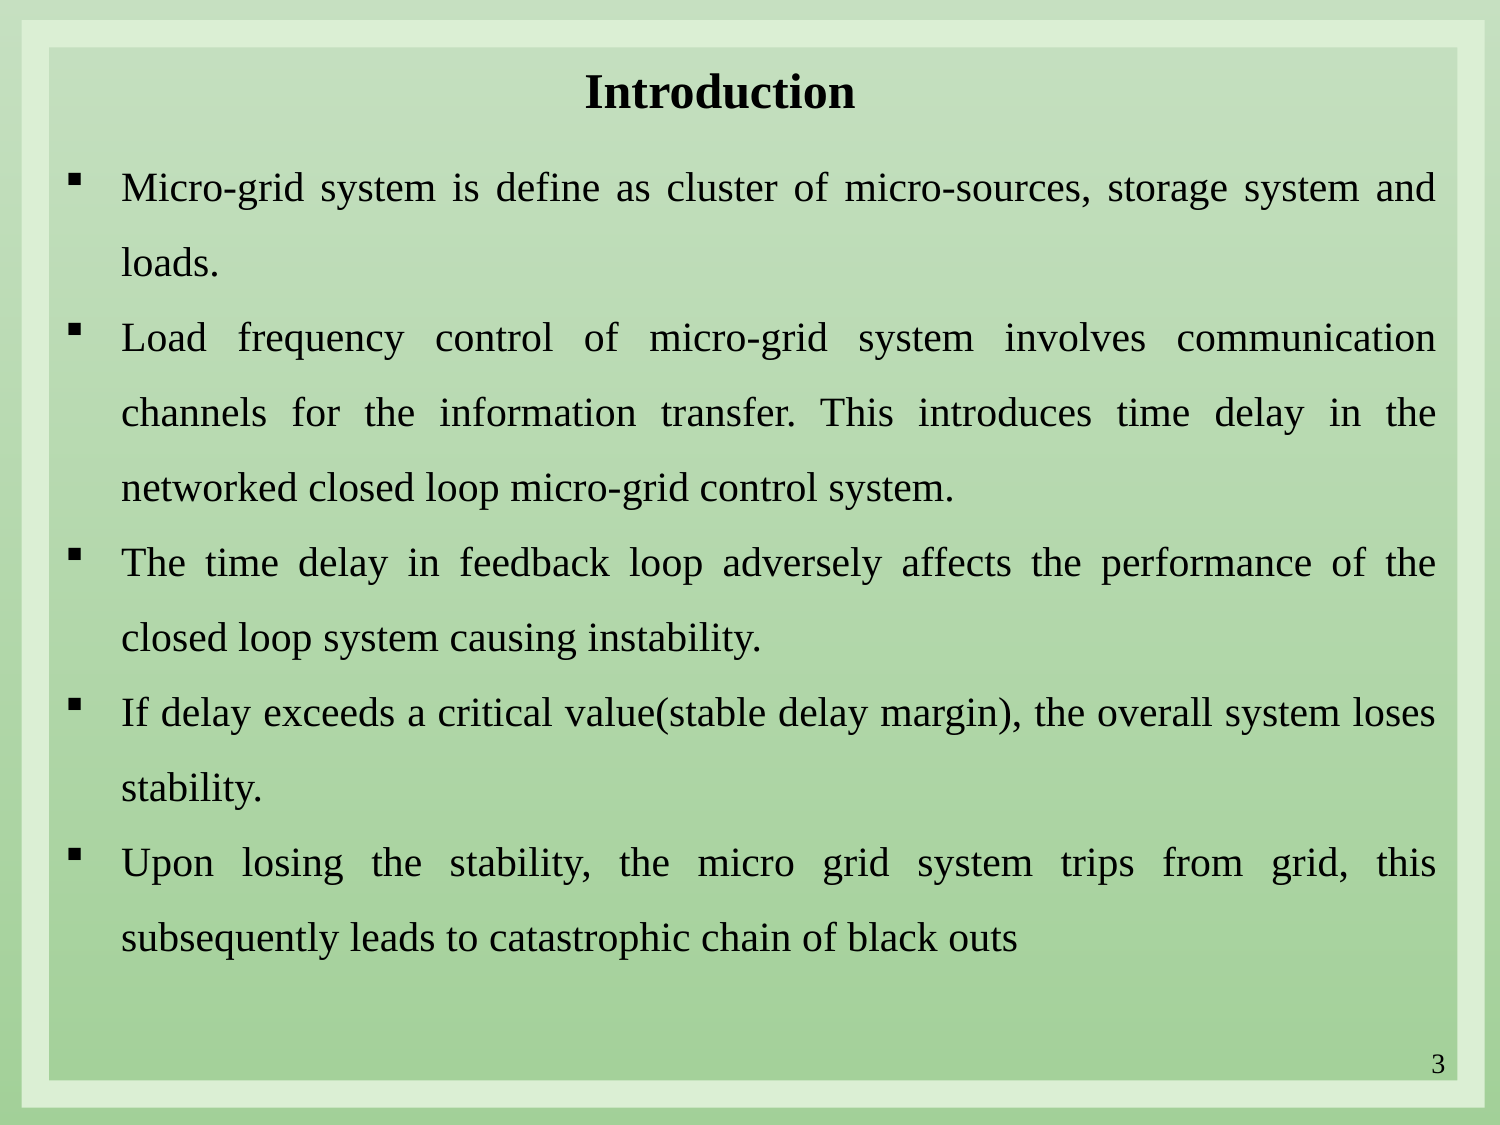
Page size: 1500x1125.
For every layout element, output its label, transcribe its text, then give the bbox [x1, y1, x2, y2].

text_box Introduction [569, 51, 871, 127]
text_box Micro-grid system is define as cluster of micro-sources, storage system and loads. Load frequency control of micro-grid system involves communication channels for the information transfer. This introduces time delay in the networked closed loop micro-grid control system. The time delay in feedback loop adversely affects the performance of the closed loop system causing instability. If delay exceeds a critical value(stable delay margin), the overall system loses stability. Upon losing the stability, the micro grid system trips from grid, this subsequently leads to catastrophic chain of black outs [50, 127, 1453, 1018]
text_box 3 [1384, 1038, 1461, 1087]
